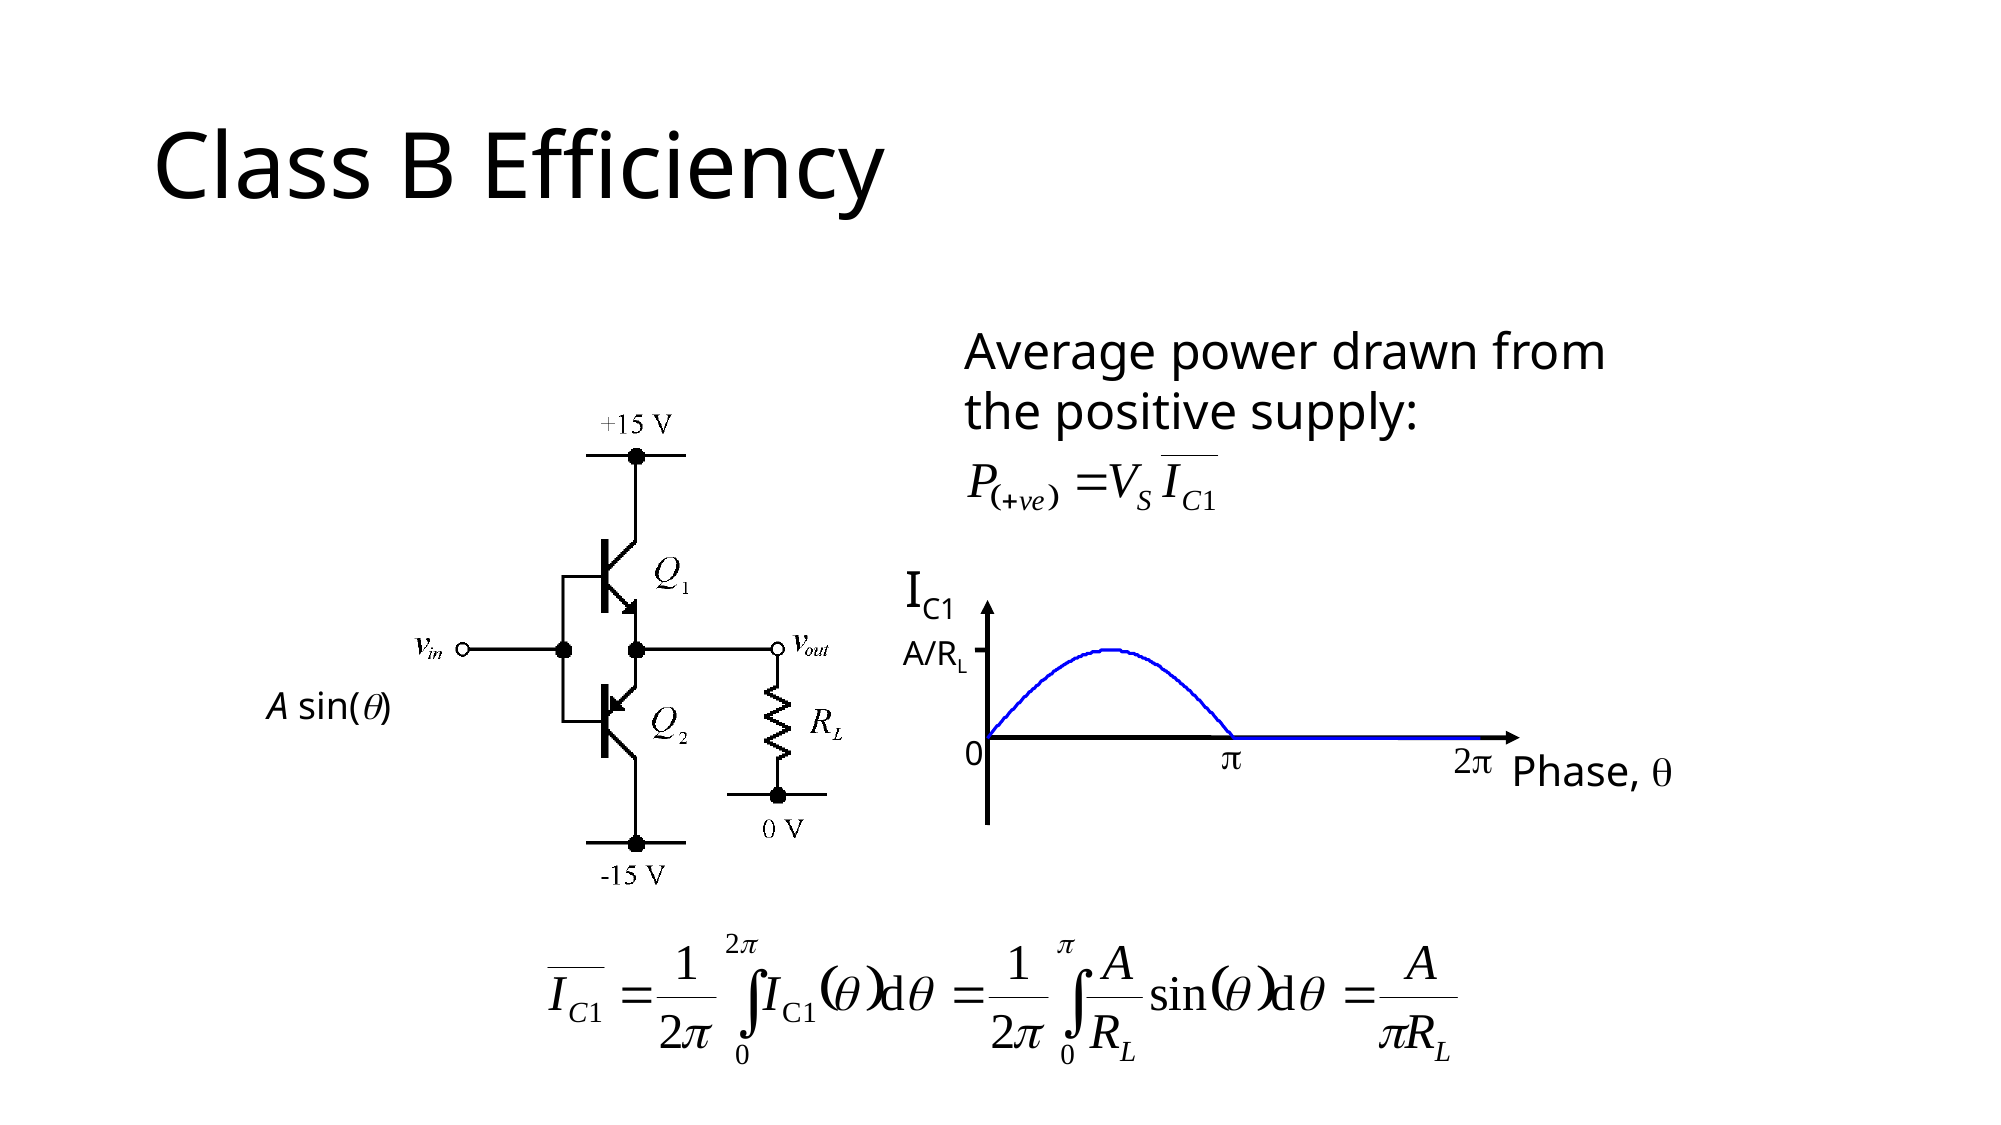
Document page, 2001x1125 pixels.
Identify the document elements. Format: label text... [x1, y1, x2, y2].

text_box A sin(q) [252, 674, 399, 735]
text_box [962, 449, 1223, 521]
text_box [543, 924, 1463, 1071]
picture [399, 399, 864, 897]
title Class B Efficiency [137, 59, 1863, 278]
text_box Average power drawn from the positive supply: [950, 312, 1690, 448]
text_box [887, 549, 1686, 825]
